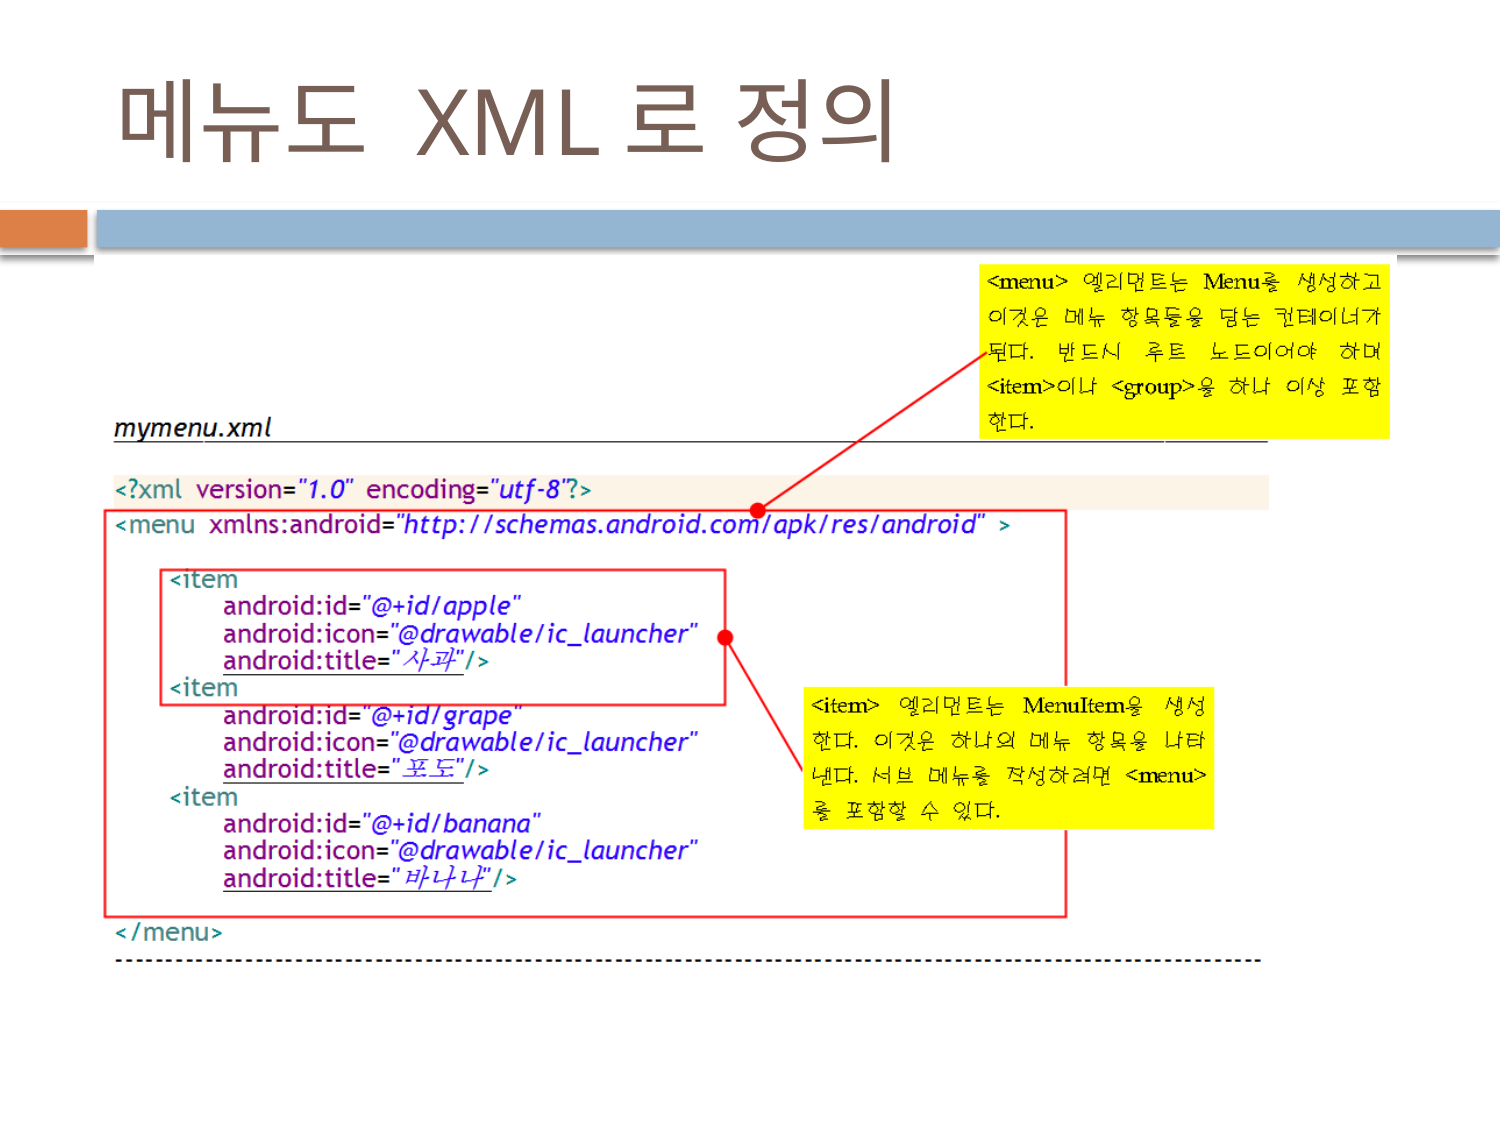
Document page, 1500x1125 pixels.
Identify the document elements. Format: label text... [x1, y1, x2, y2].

picture [94, 254, 1398, 970]
title 메뉴도 XML로 정의 [100, 37, 1438, 200]
